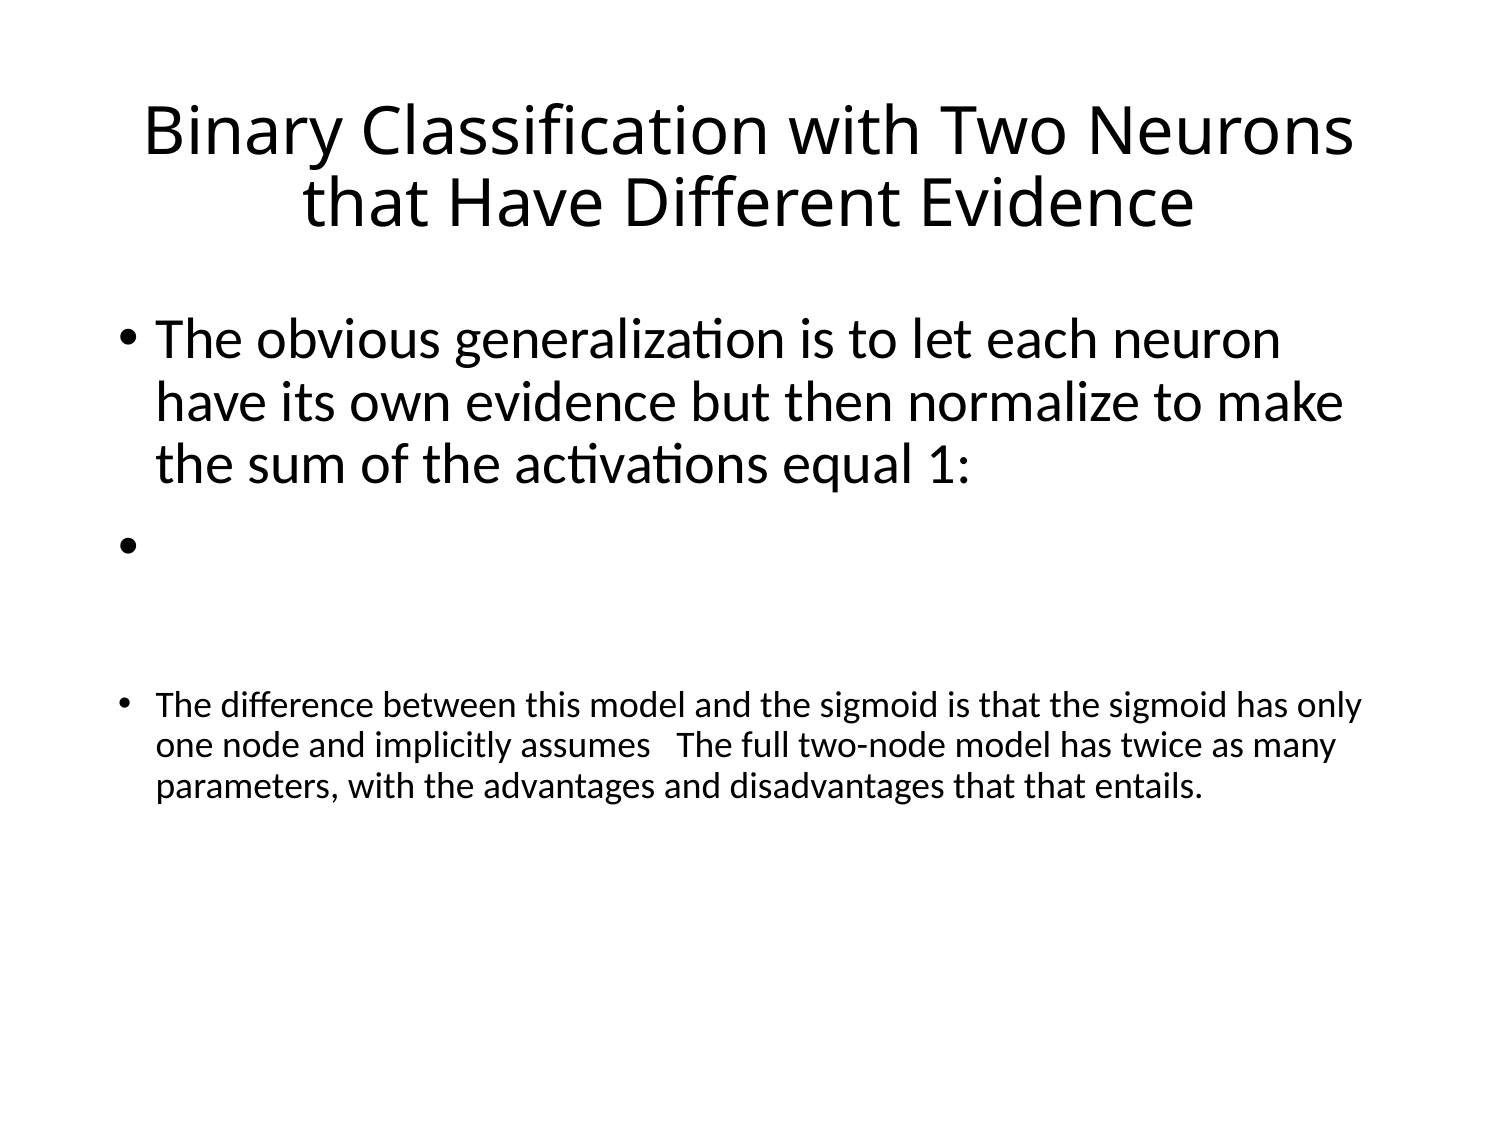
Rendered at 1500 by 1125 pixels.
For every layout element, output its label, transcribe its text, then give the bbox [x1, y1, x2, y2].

title Binary Classification with Two Neurons that Have Different Evidence [103, 59, 1397, 278]
